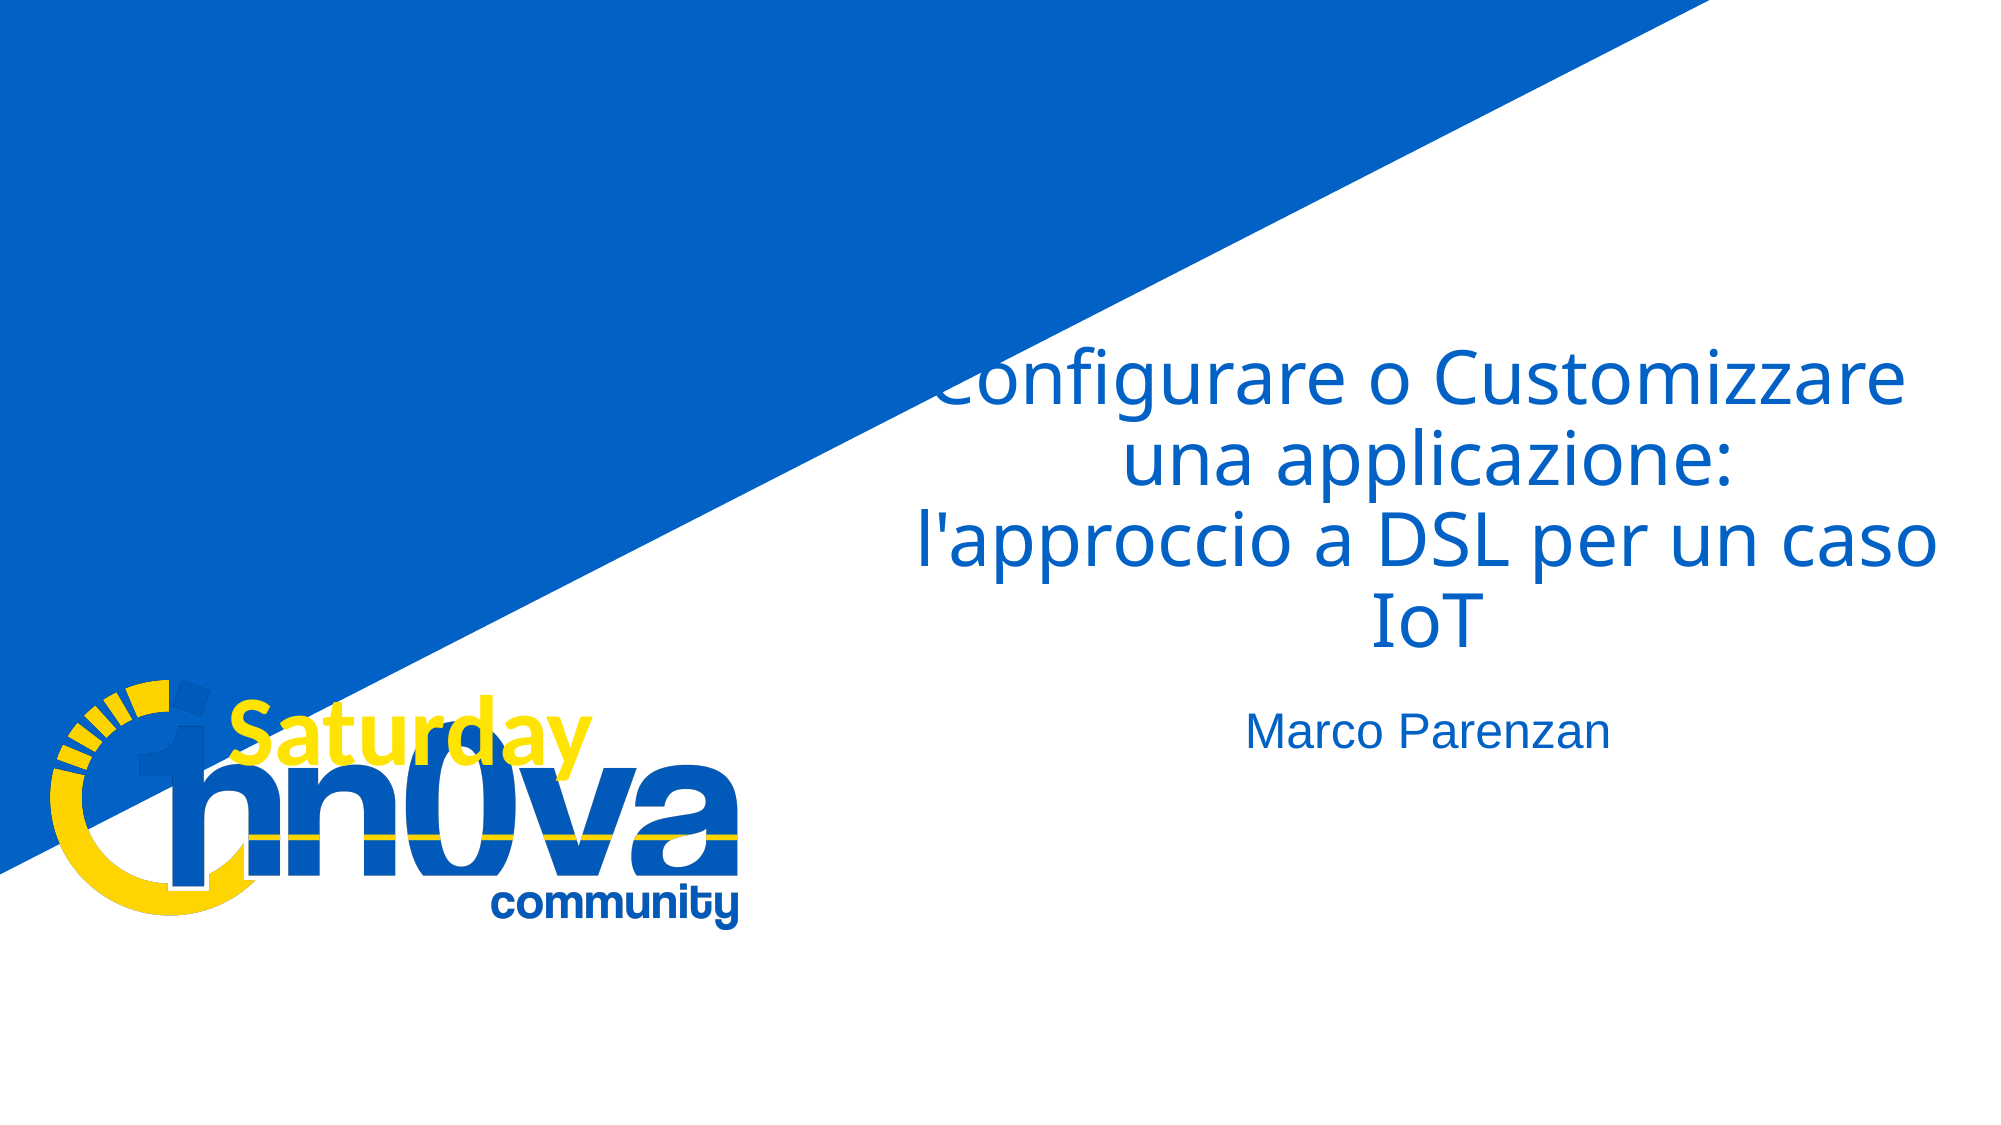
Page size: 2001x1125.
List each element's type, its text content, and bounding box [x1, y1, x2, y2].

title Configurare o Customizzare una applicazione: l'approccio a DSL per un caso IoT [887, 421, 1969, 672]
subtitle Marco Parenzan [887, 690, 1969, 812]
picture [46, 677, 742, 936]
